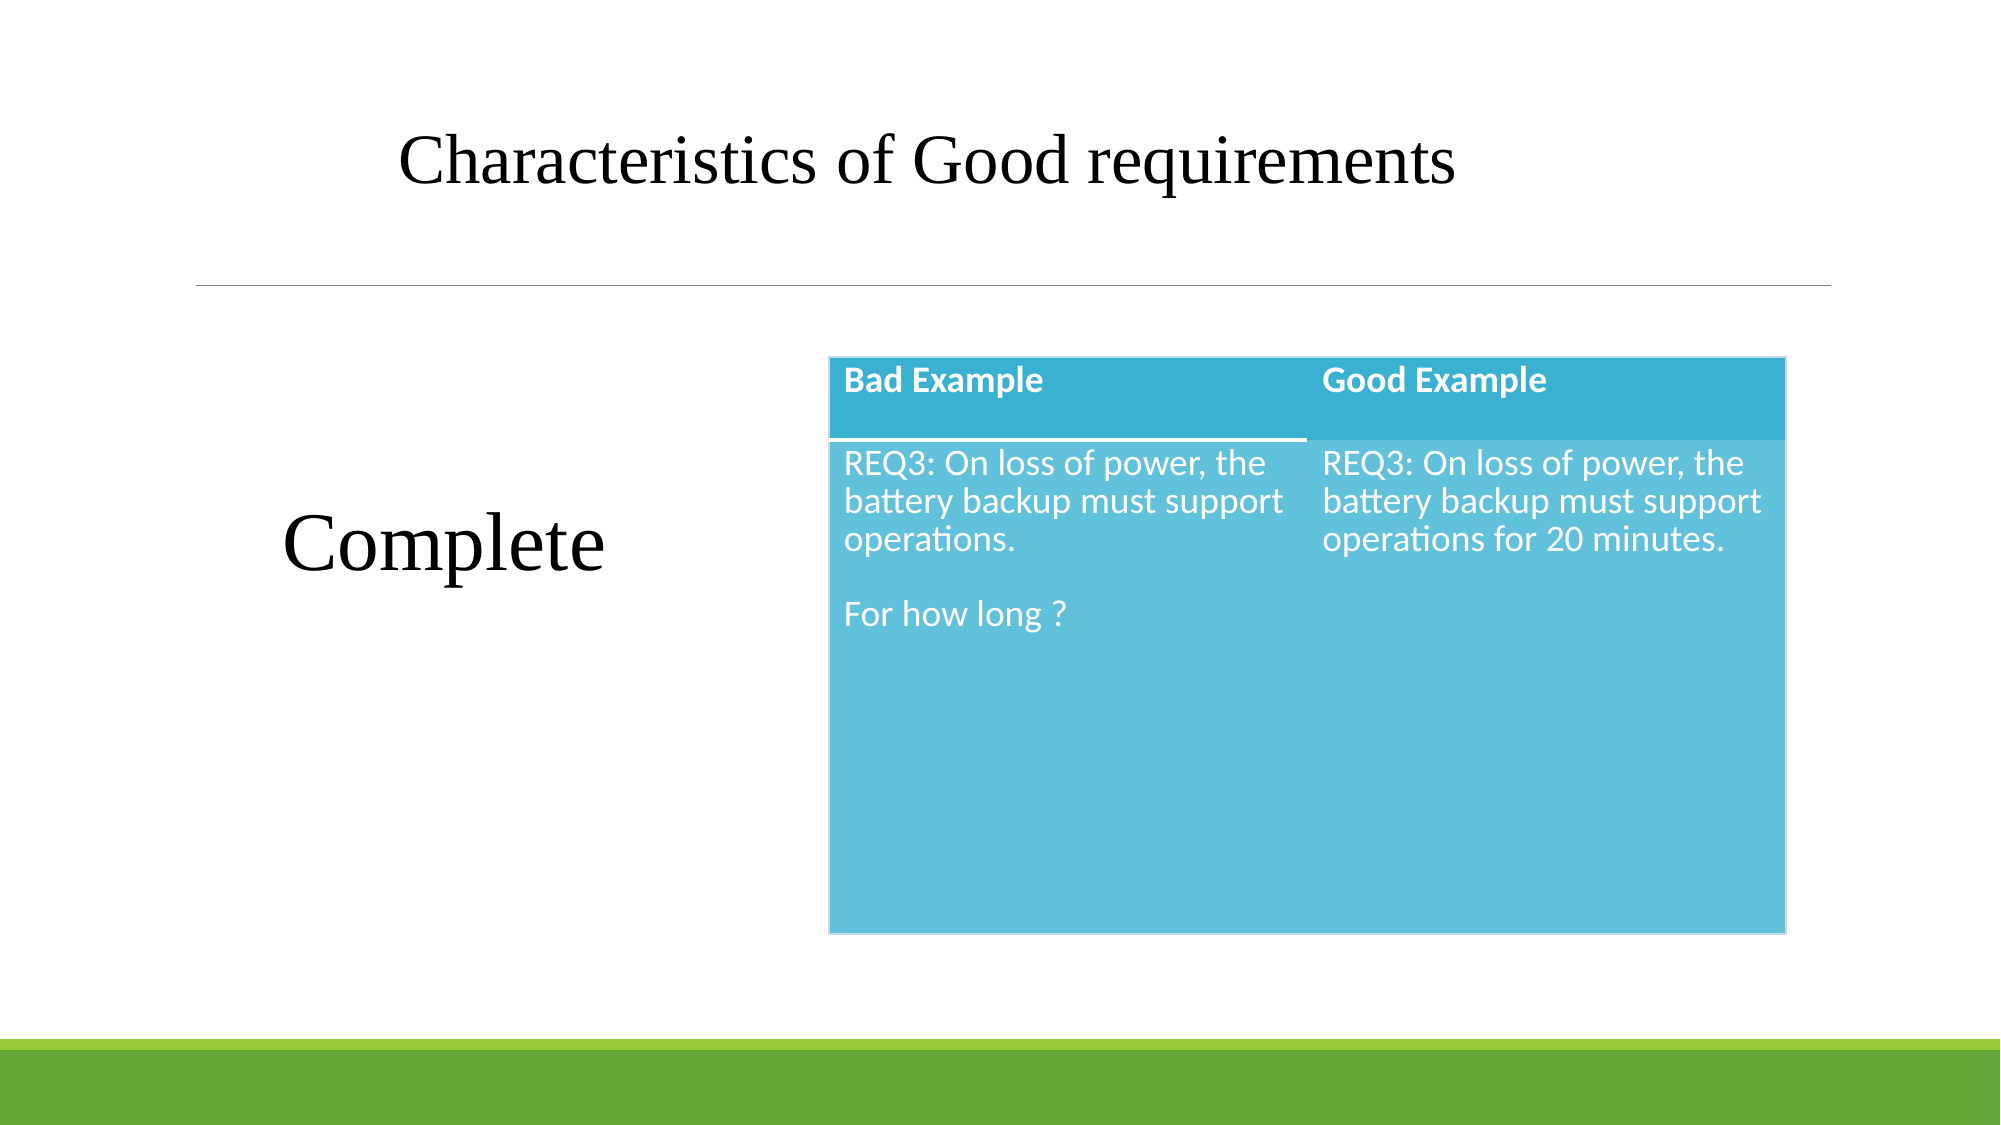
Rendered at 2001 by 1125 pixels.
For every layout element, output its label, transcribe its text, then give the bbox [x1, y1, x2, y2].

text_box Complete [231, 462, 657, 613]
table_header Bad Example [830, 358, 1307, 438]
table_header Good Example [1307, 358, 1785, 440]
text_box Characteristics of Good requirements [383, 84, 1578, 235]
table_cell REQ3: On loss of power, the battery backup must support operations for 20 minutes. [1307, 440, 1785, 933]
table_cell REQ3: On loss of power, the battery backup must support operations. For how long ? [830, 442, 1307, 933]
